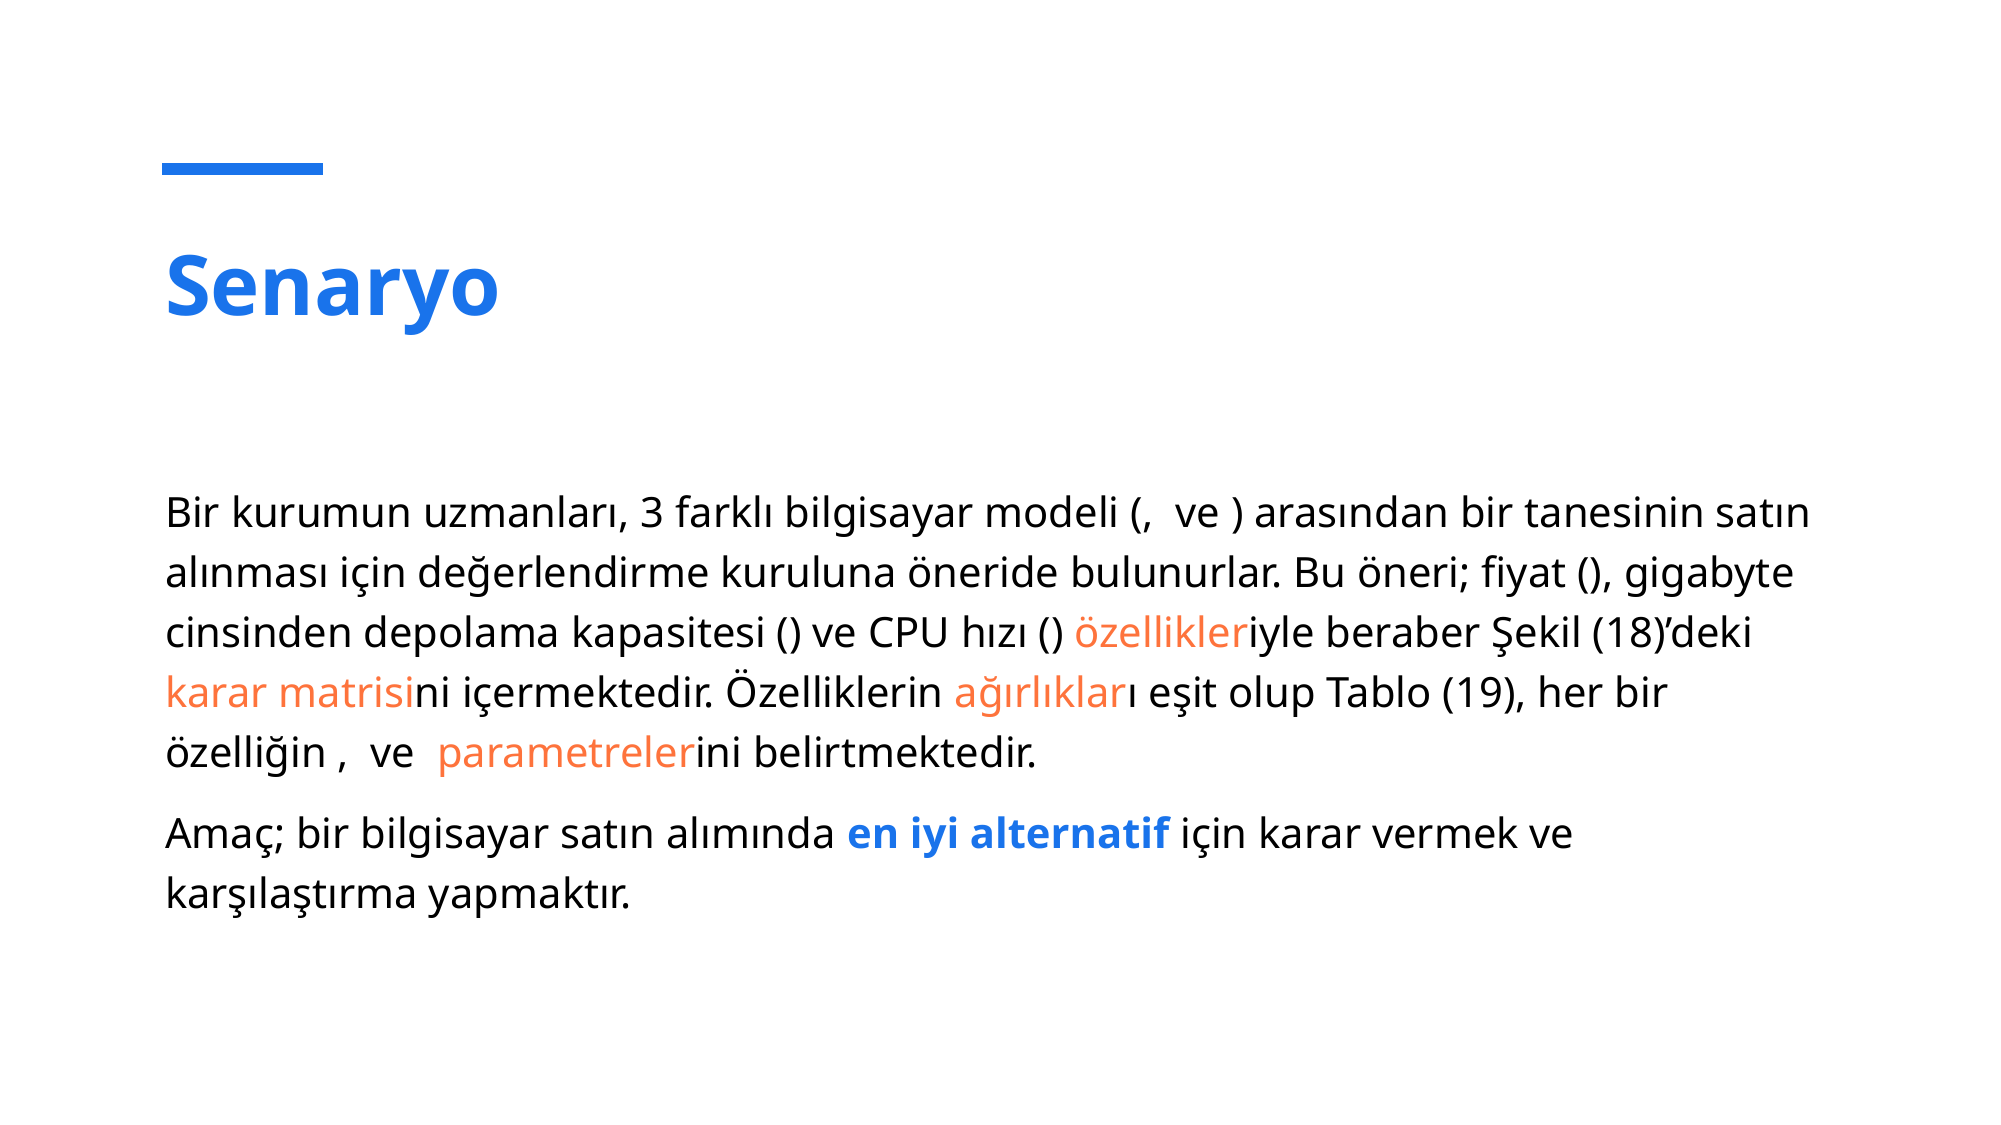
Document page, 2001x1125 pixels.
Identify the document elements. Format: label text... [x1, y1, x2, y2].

title Senaryo [150, 224, 1850, 441]
